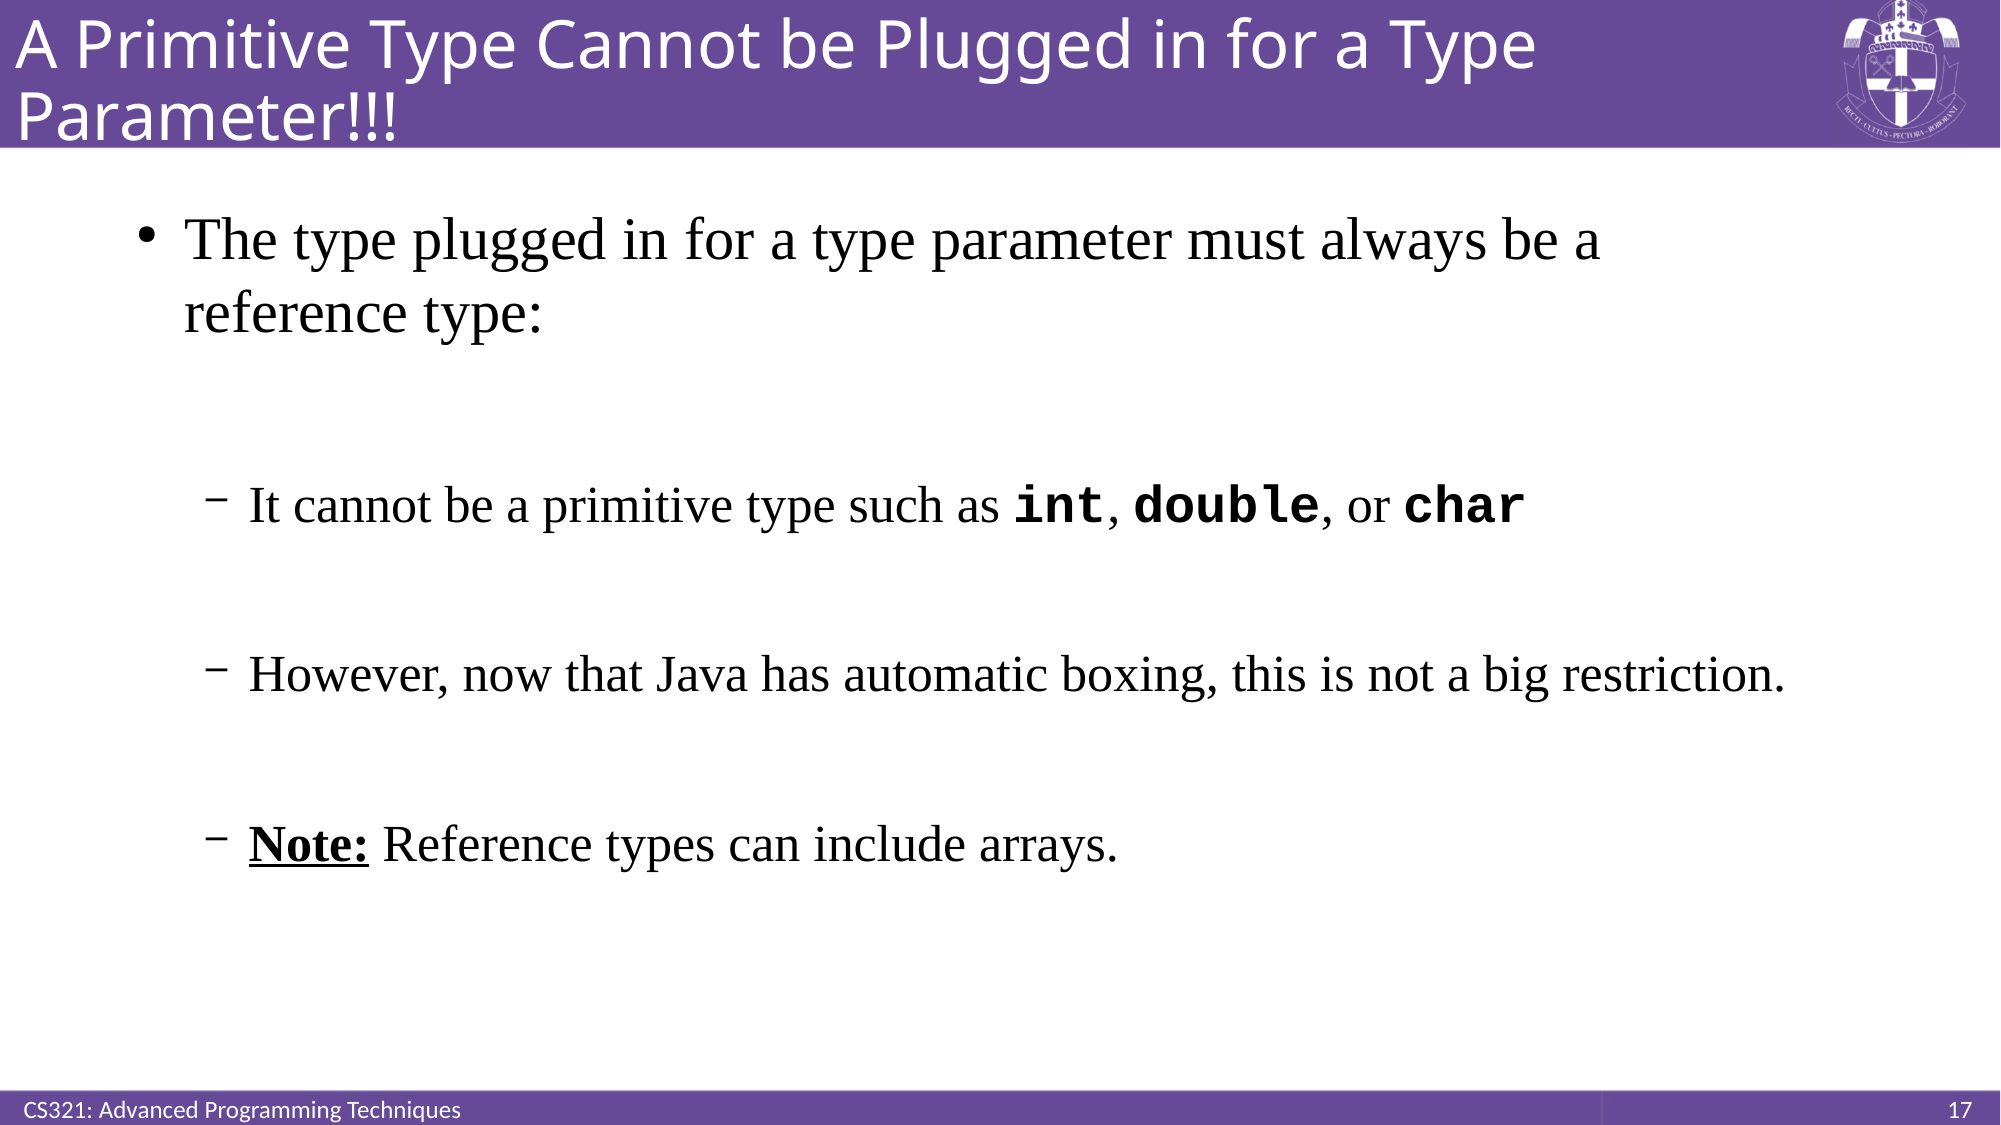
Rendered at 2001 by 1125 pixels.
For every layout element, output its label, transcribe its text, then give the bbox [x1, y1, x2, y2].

slide_number 17 [1862, 1078, 1994, 1125]
picture [0, 0, 2001, 1125]
list The type plugged in for a type parameter must always be a reference type: It cannot be a primitive type such as int, double, or char However, now that Java has automatic boxing, this is not a big restriction. Note: Reference types can include arrays. [105, 191, 1831, 1017]
title A Primitive Type Cannot be Plugged in for a Type Parameter!!! [0, 0, 1807, 192]
footer CS321: Advanced Programming Techniques [8, 1078, 499, 1125]
